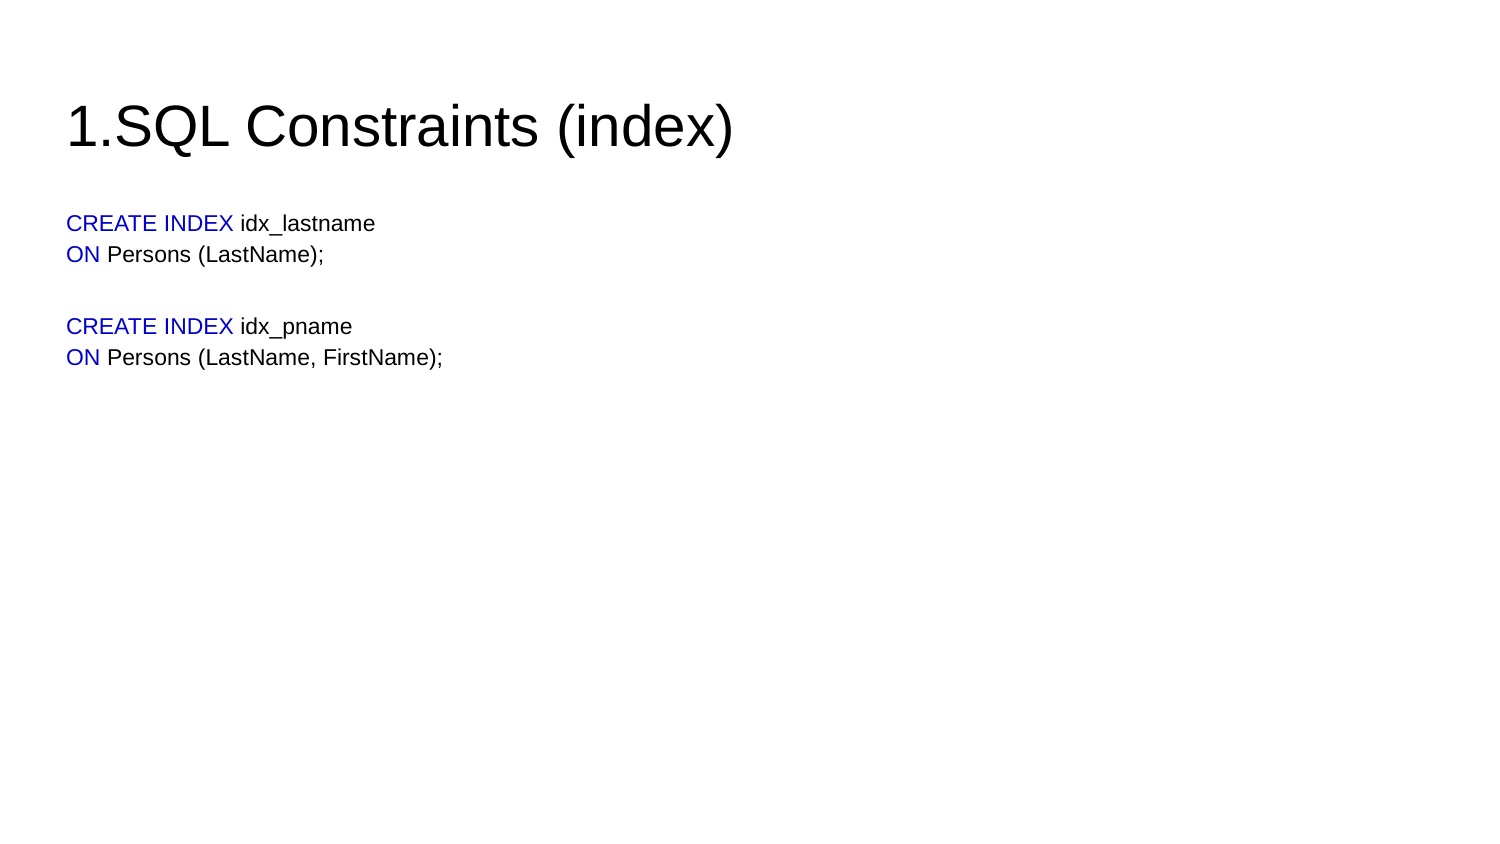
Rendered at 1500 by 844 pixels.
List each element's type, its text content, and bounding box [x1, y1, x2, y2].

list CREATE INDEX idx_lastname ON Persons (LastName); CREATE INDEX idx_pname ON Persons (LastName, FirstName); [51, 189, 1449, 750]
title 1.SQL Constraints (index) [51, 72, 1449, 167]
